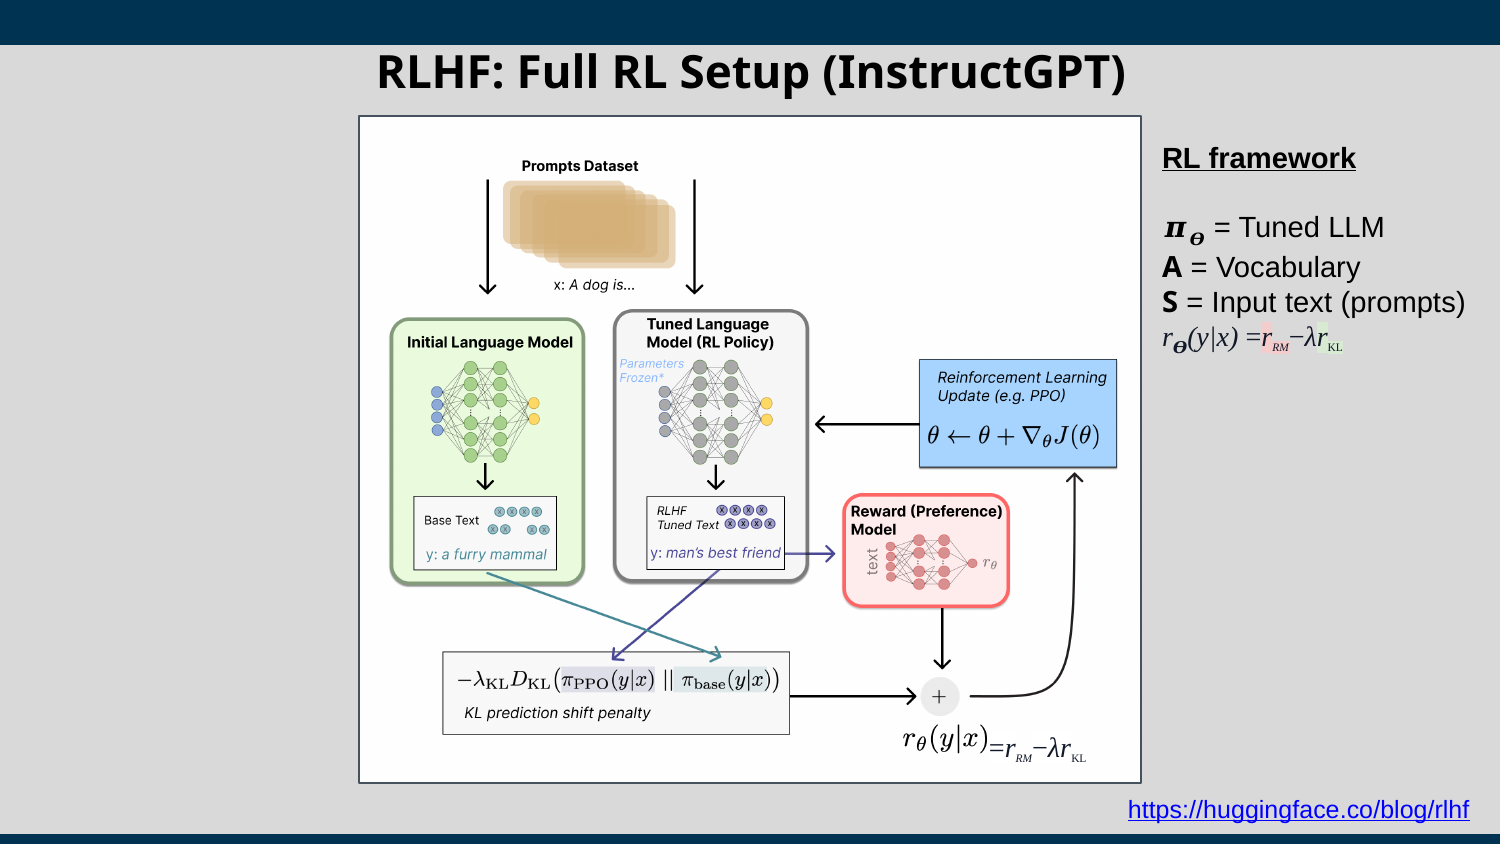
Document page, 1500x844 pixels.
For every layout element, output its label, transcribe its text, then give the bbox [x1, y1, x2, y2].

text_box RL framework 𝝅𝜭 = Tuned LLM A = Vocabulary S = Input text (prompts) r𝜭(y|x) =rRM−λrKL [1147, 123, 1495, 407]
picture [359, 116, 1141, 783]
text_box https://huggingface.co/blog/rlhf [1112, 778, 1495, 838]
title RLHF: Full RL Setup (InstructGPT) [1, 23, 1500, 117]
